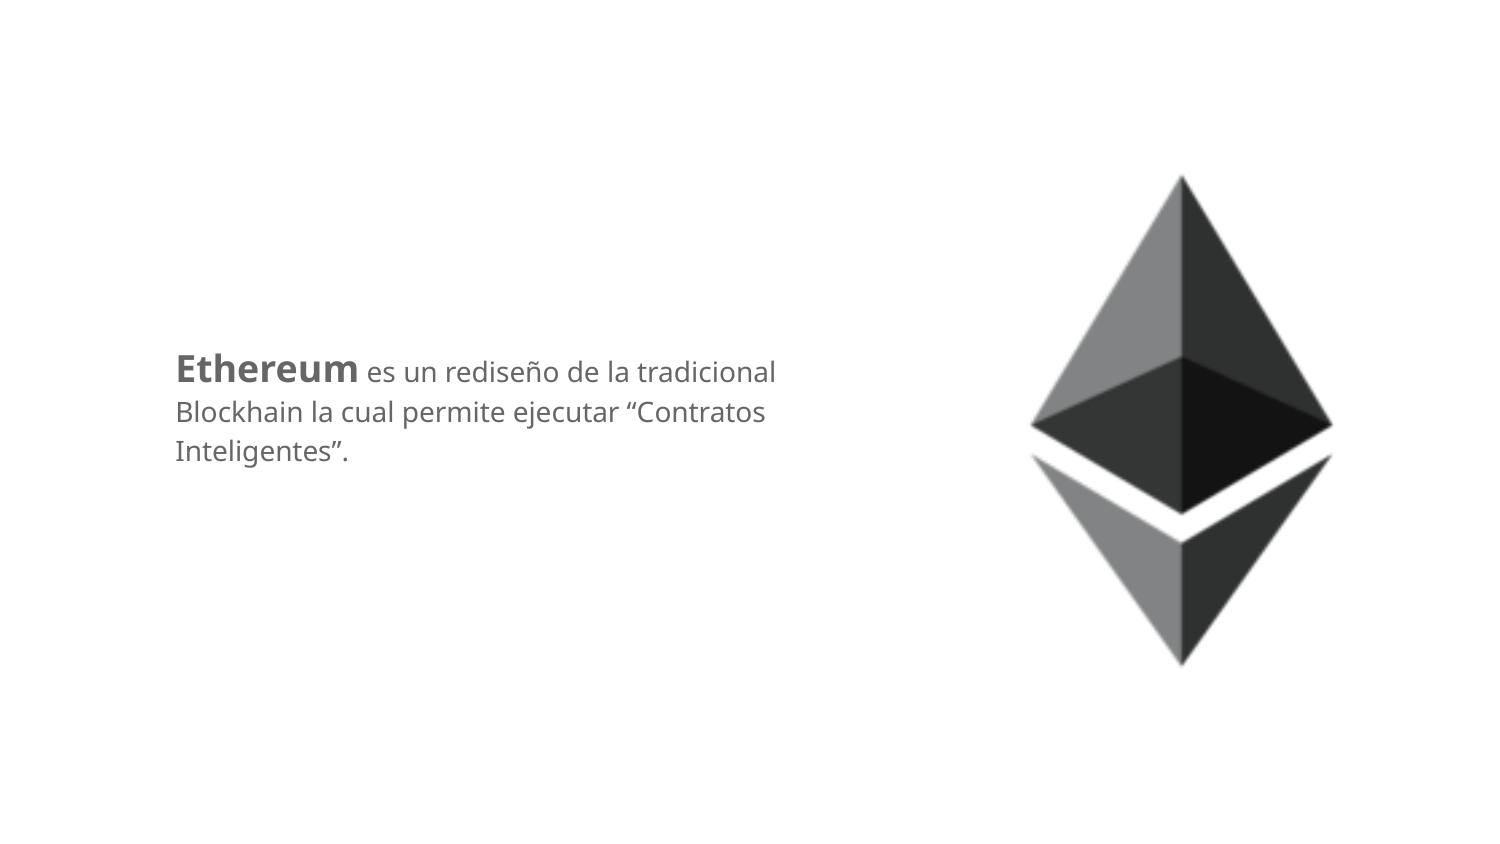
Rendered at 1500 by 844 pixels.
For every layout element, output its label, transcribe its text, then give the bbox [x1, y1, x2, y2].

text_box Ethereum es un rediseño de la tradicional Blockhain la cual permite ejecutar “Contratos Inteligentes”. [160, 322, 853, 494]
picture [914, 153, 1451, 690]
